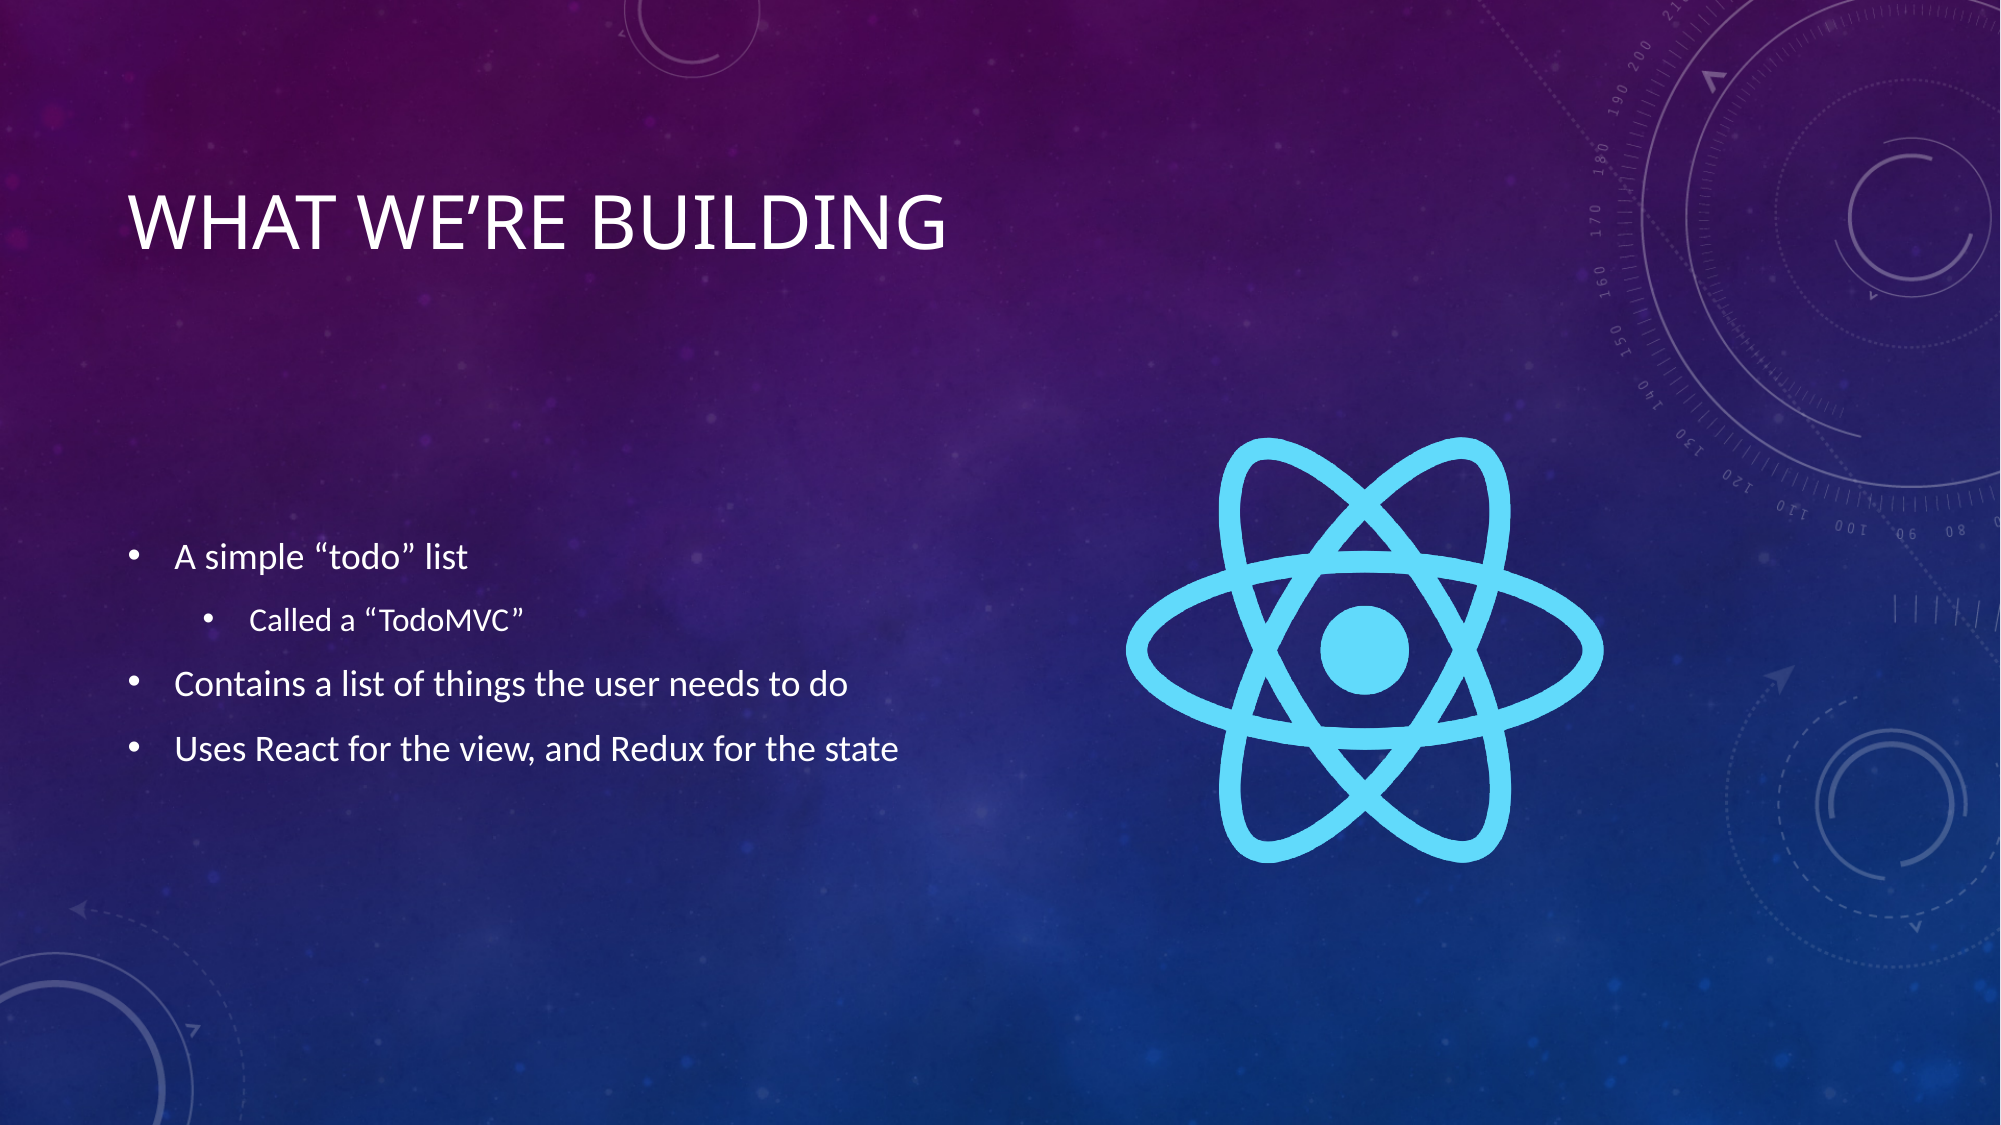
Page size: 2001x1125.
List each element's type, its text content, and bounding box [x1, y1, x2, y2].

title What we’re building [112, 99, 1775, 339]
list A simple “todo” list Called a “TodoMVC” Contains a list of things the user needs to do Uses React for the view, and Redux for the state [112, 351, 932, 950]
picture [0, 0, 2001, 1125]
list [954, 360, 1775, 941]
